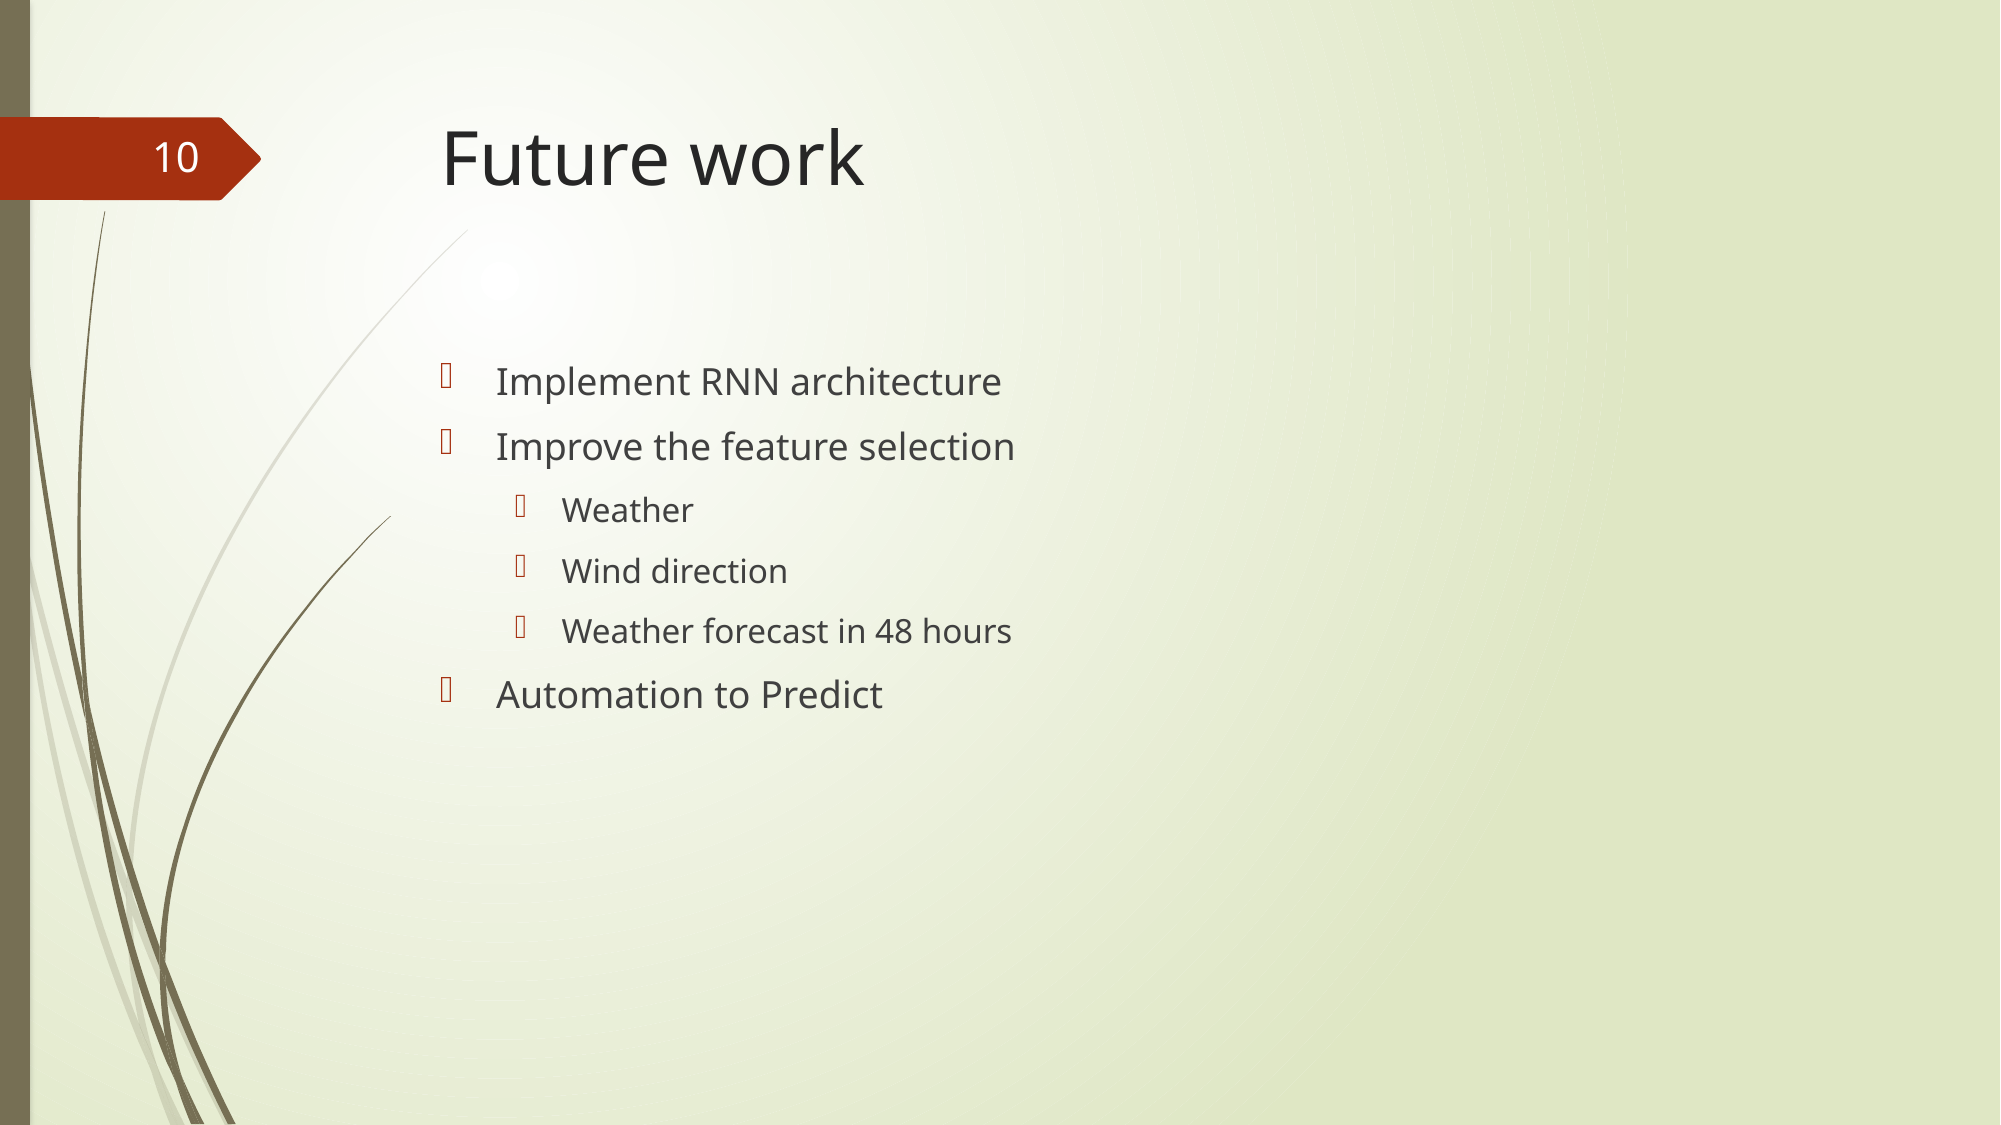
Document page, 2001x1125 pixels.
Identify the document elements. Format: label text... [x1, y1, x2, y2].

title Future work [425, 102, 1888, 313]
list Implement RNN architecture Improve the feature selection Weather Wind direction Weather forecast in 48 hours Automation to Predict [424, 350, 1888, 970]
slide_number 10 [87, 129, 216, 190]
